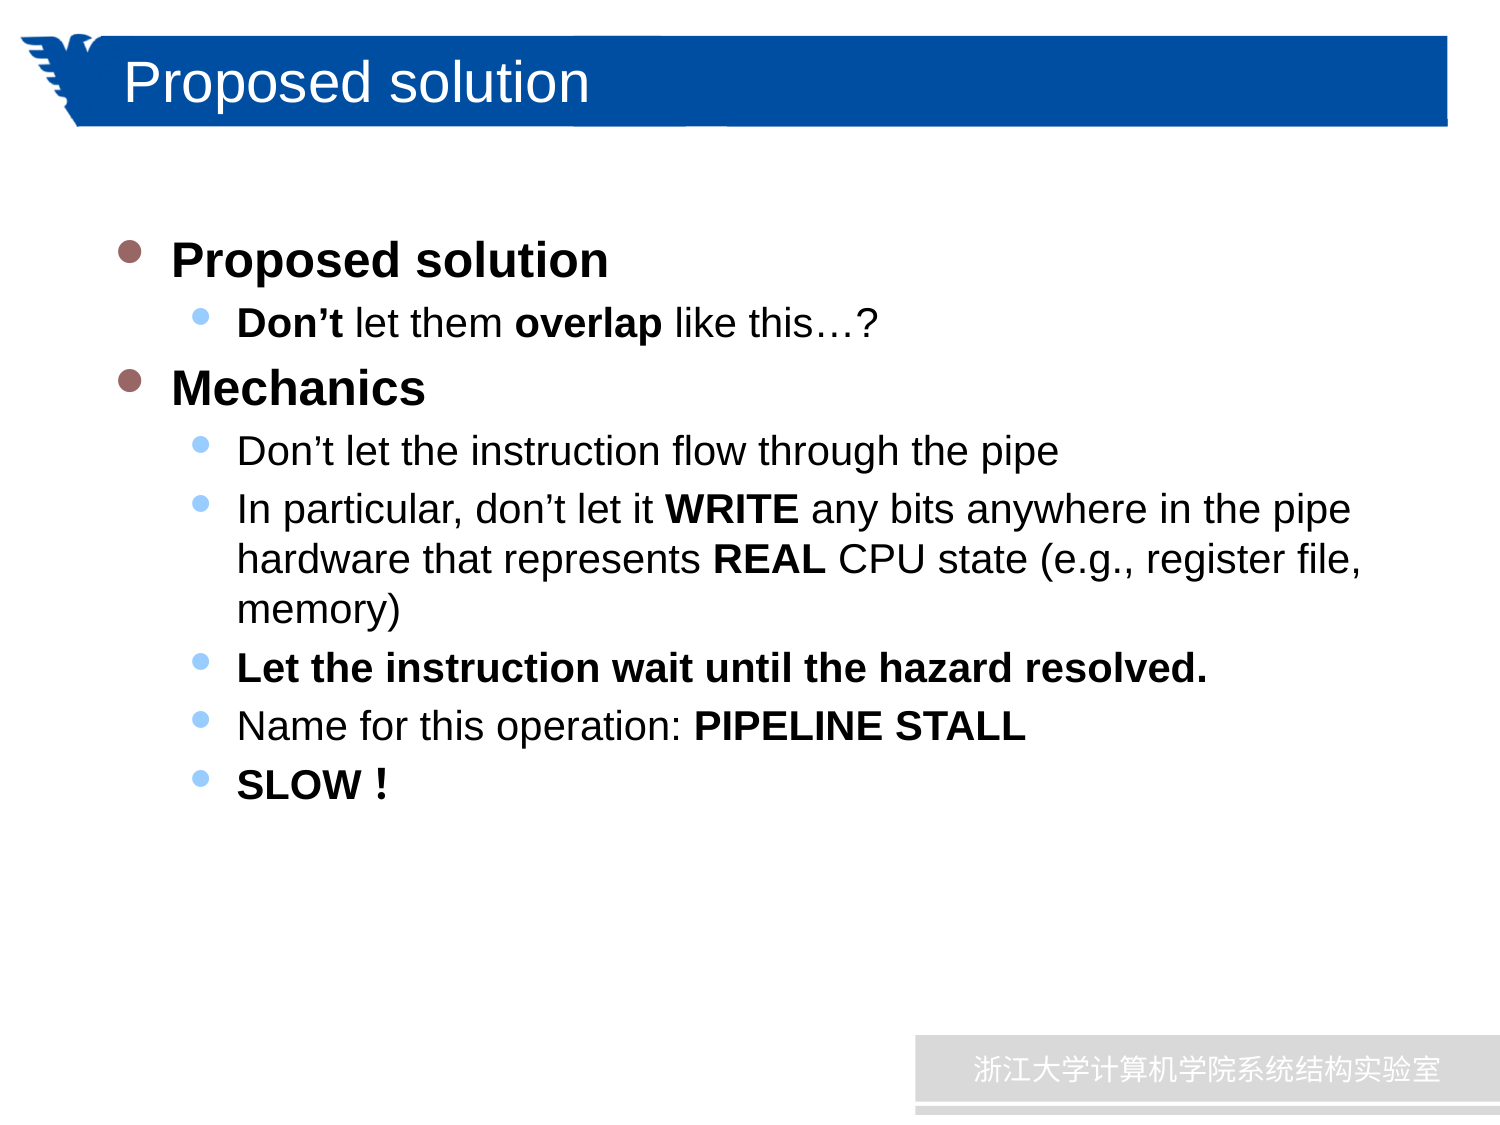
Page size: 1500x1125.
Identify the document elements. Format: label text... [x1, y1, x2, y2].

list Proposed solution Don’t let them overlap like this…? Mechanics Don’t let the instruction flow through the pipe In particular, don’t let it WRITE any bits anywhere in the pipe hardware that represents REAL CPU state (e.g., register file, memory) Let the instruction wait until the hazard resolved. Name for this operation: PIPELINE STALL SLOW！ [99, 219, 1400, 945]
title Proposed solution [108, 38, 1406, 121]
picture [5, 19, 148, 127]
